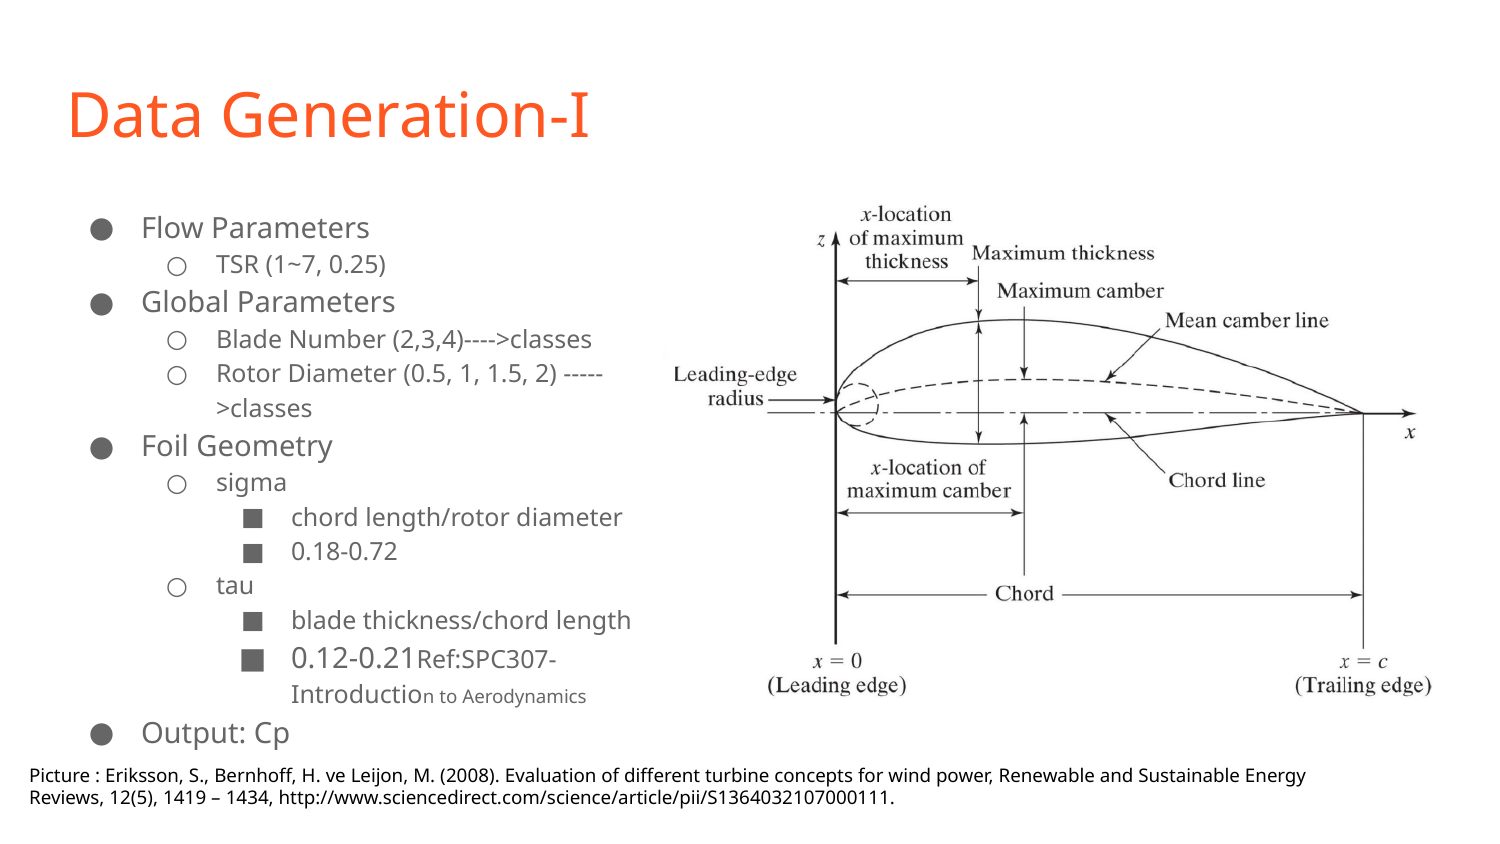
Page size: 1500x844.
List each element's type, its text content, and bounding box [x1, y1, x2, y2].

text_box Picture : Eriksson, S., Bernhoff, H. ve Leijon, M. (2008). Evaluation of different turbine concepts for wind power, Renewable and Sustainable Energy Reviews, 12(5), 1419 – 1434, http://www.sciencedirect.com/science/article/pii/S1364032107000111. [14, 748, 1449, 819]
title Data Generation-I [51, 60, 1449, 155]
picture [663, 147, 1450, 750]
list Flow Parameters TSR (1~7, 0.25) Global Parameters Blade Number (2,3,4)---->classes Rotor Diameter (0.5, 1, 1.5, 2) ----->classes Foil Geometry sigma chord length/rotor diameter 0.18-0.72 tau blade thickness/chord length 0.12-0.21Ref:SPC307-Introduction to Aerodynamics Output: Cp [51, 189, 658, 748]
